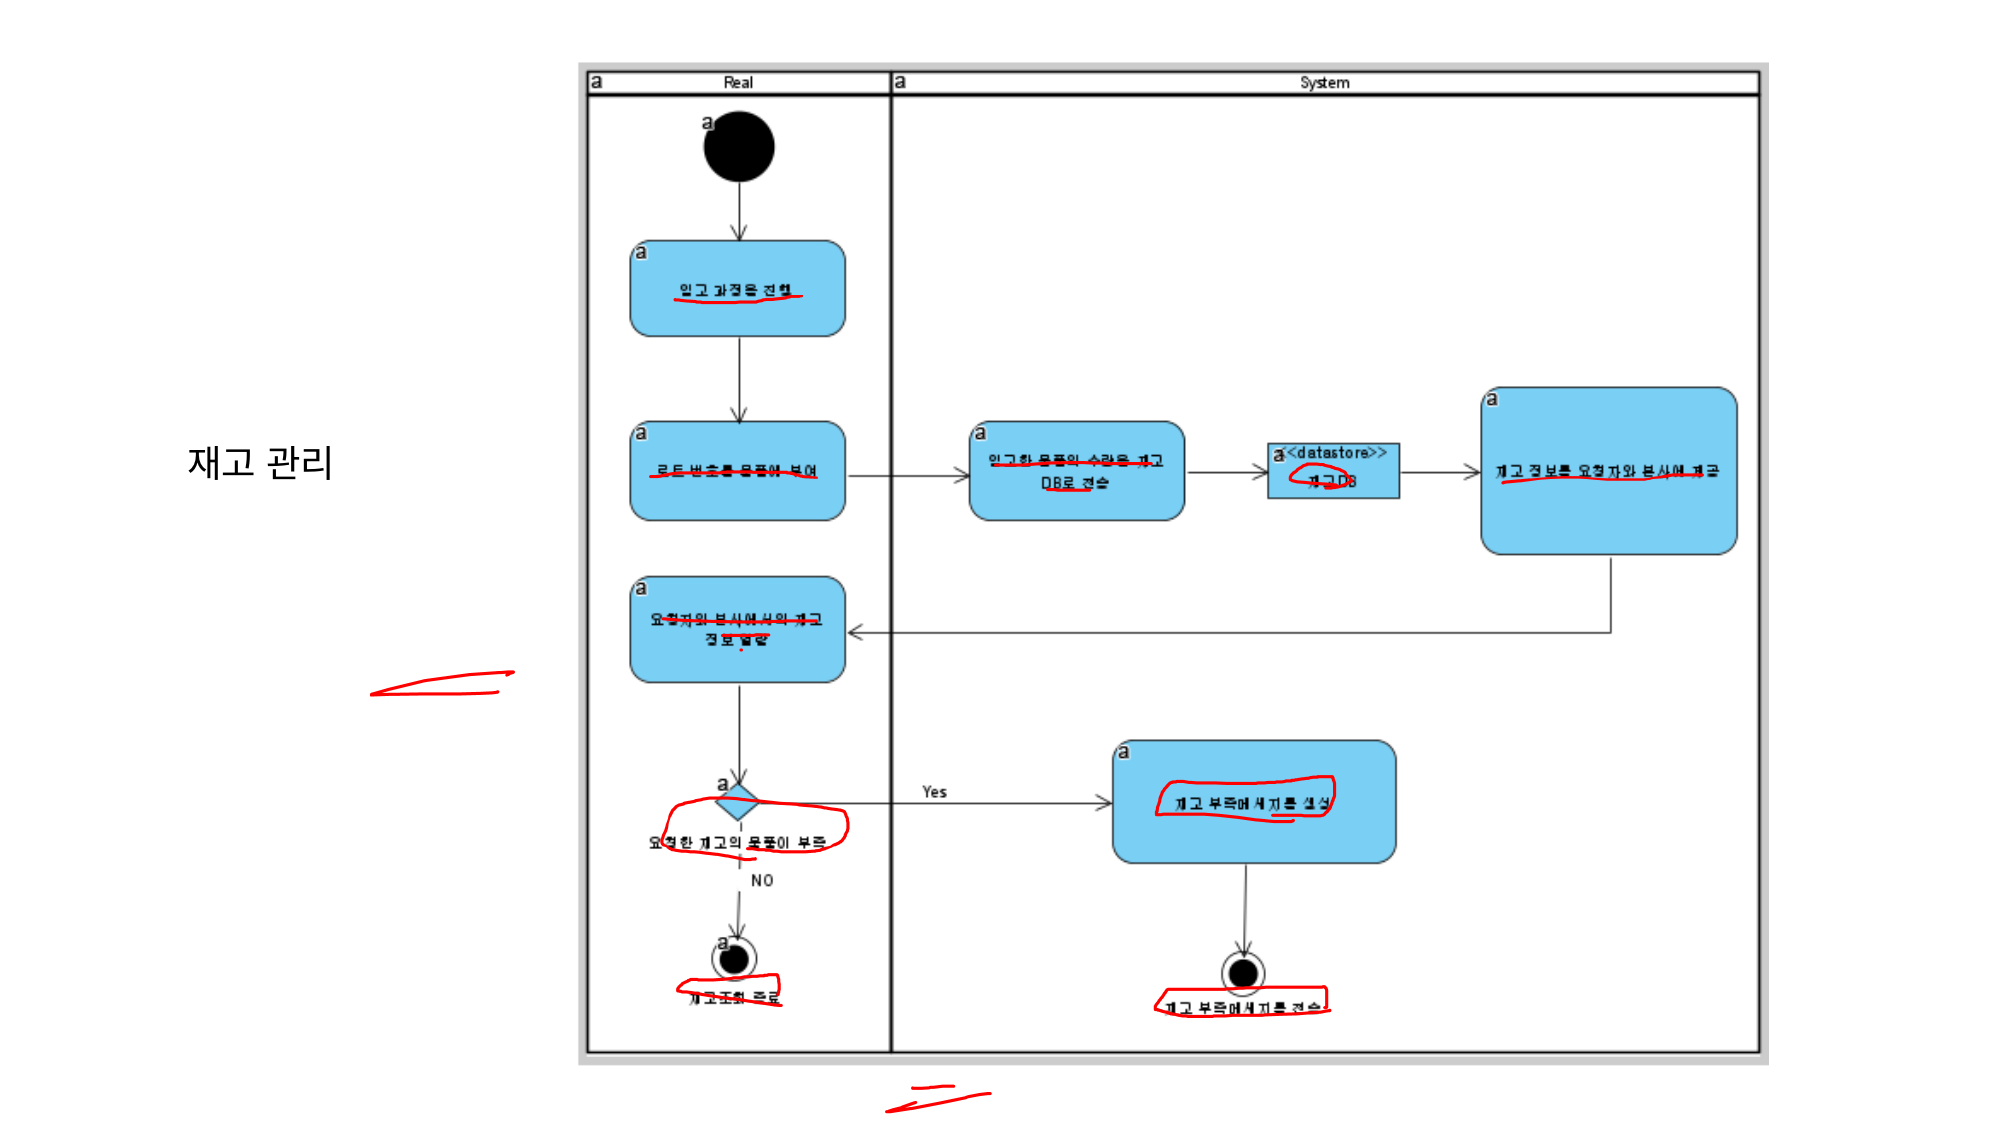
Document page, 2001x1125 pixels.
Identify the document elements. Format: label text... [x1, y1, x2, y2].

picture [370, 56, 1769, 1123]
text_box 재고 관리 [172, 432, 351, 492]
